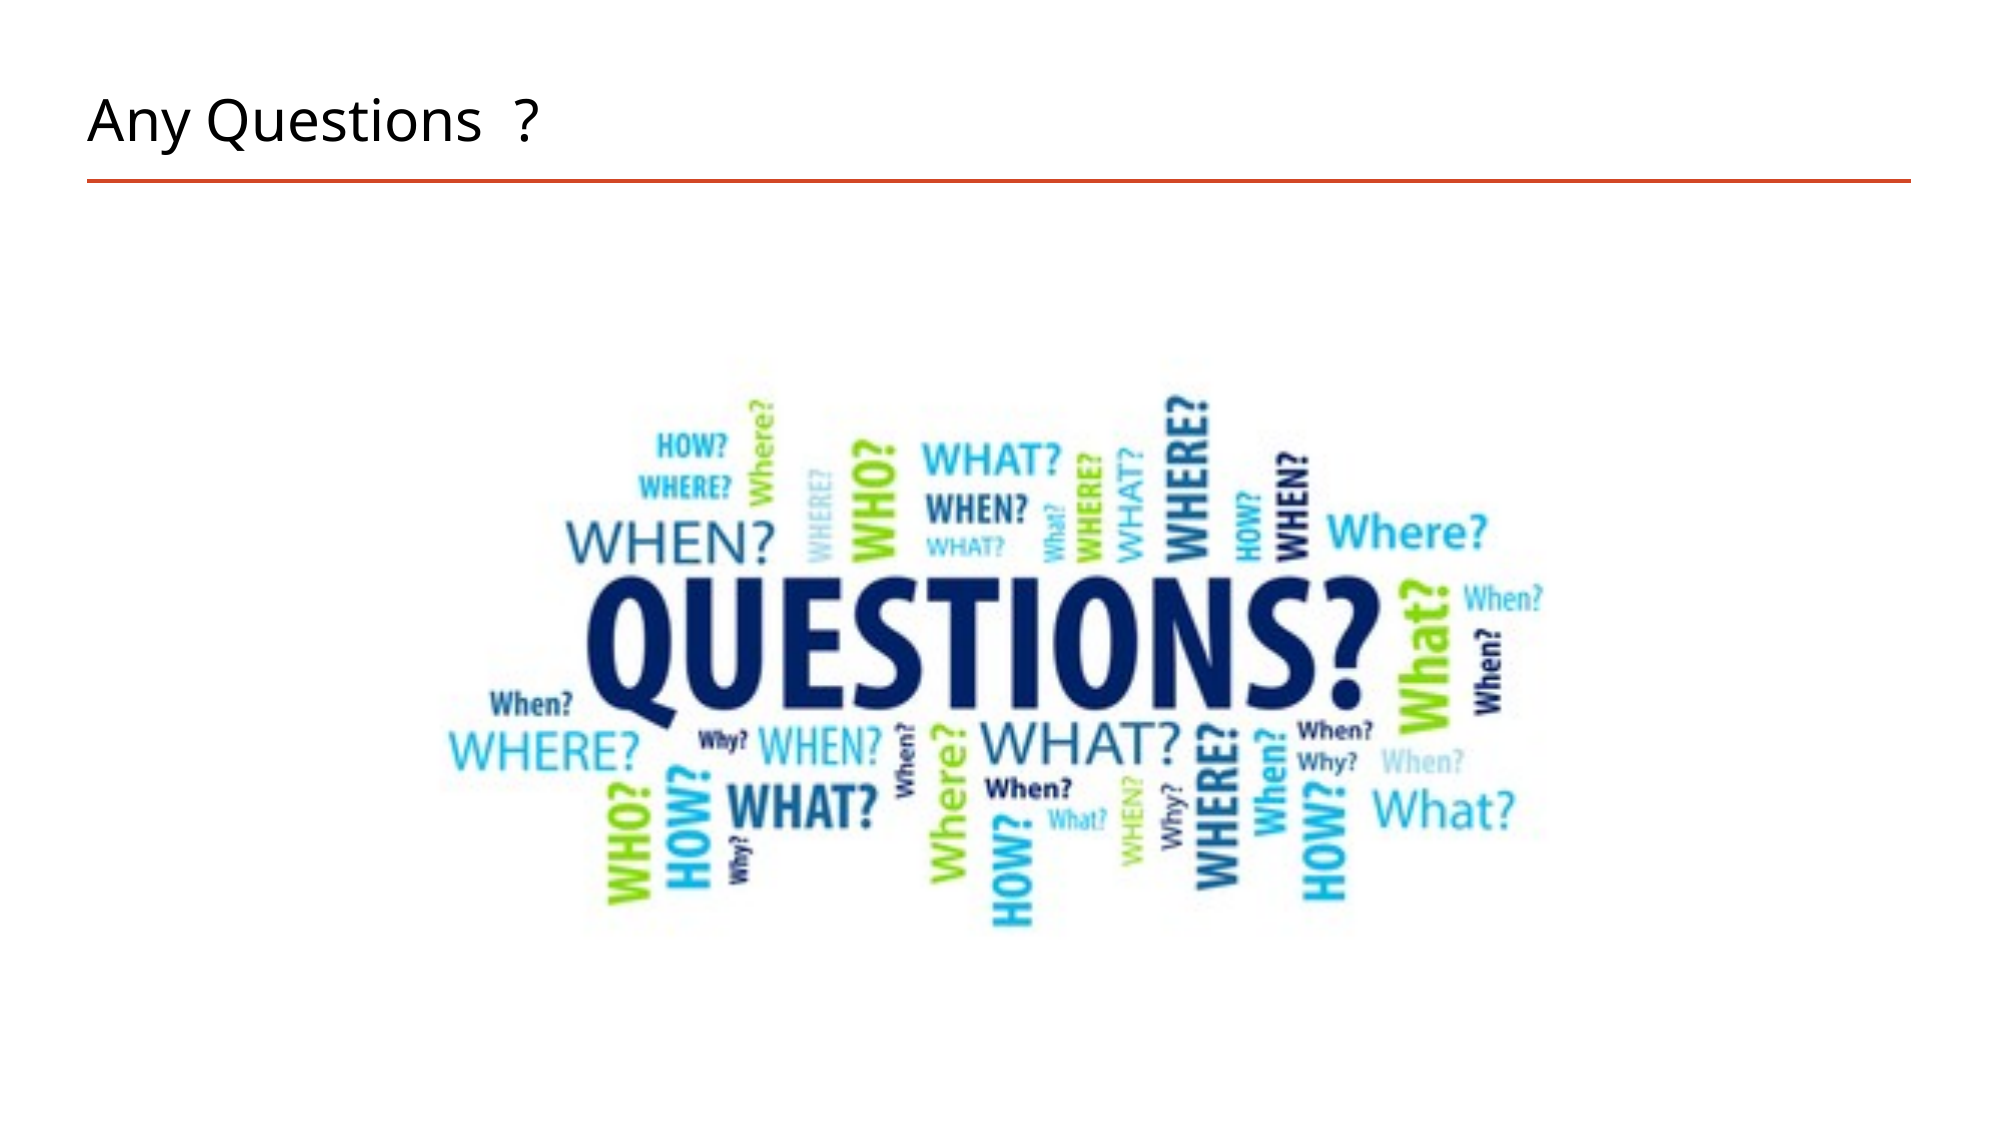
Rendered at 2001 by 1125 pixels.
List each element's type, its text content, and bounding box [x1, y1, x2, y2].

title Any Questions ? [72, 70, 1574, 176]
picture [297, 263, 1703, 1022]
